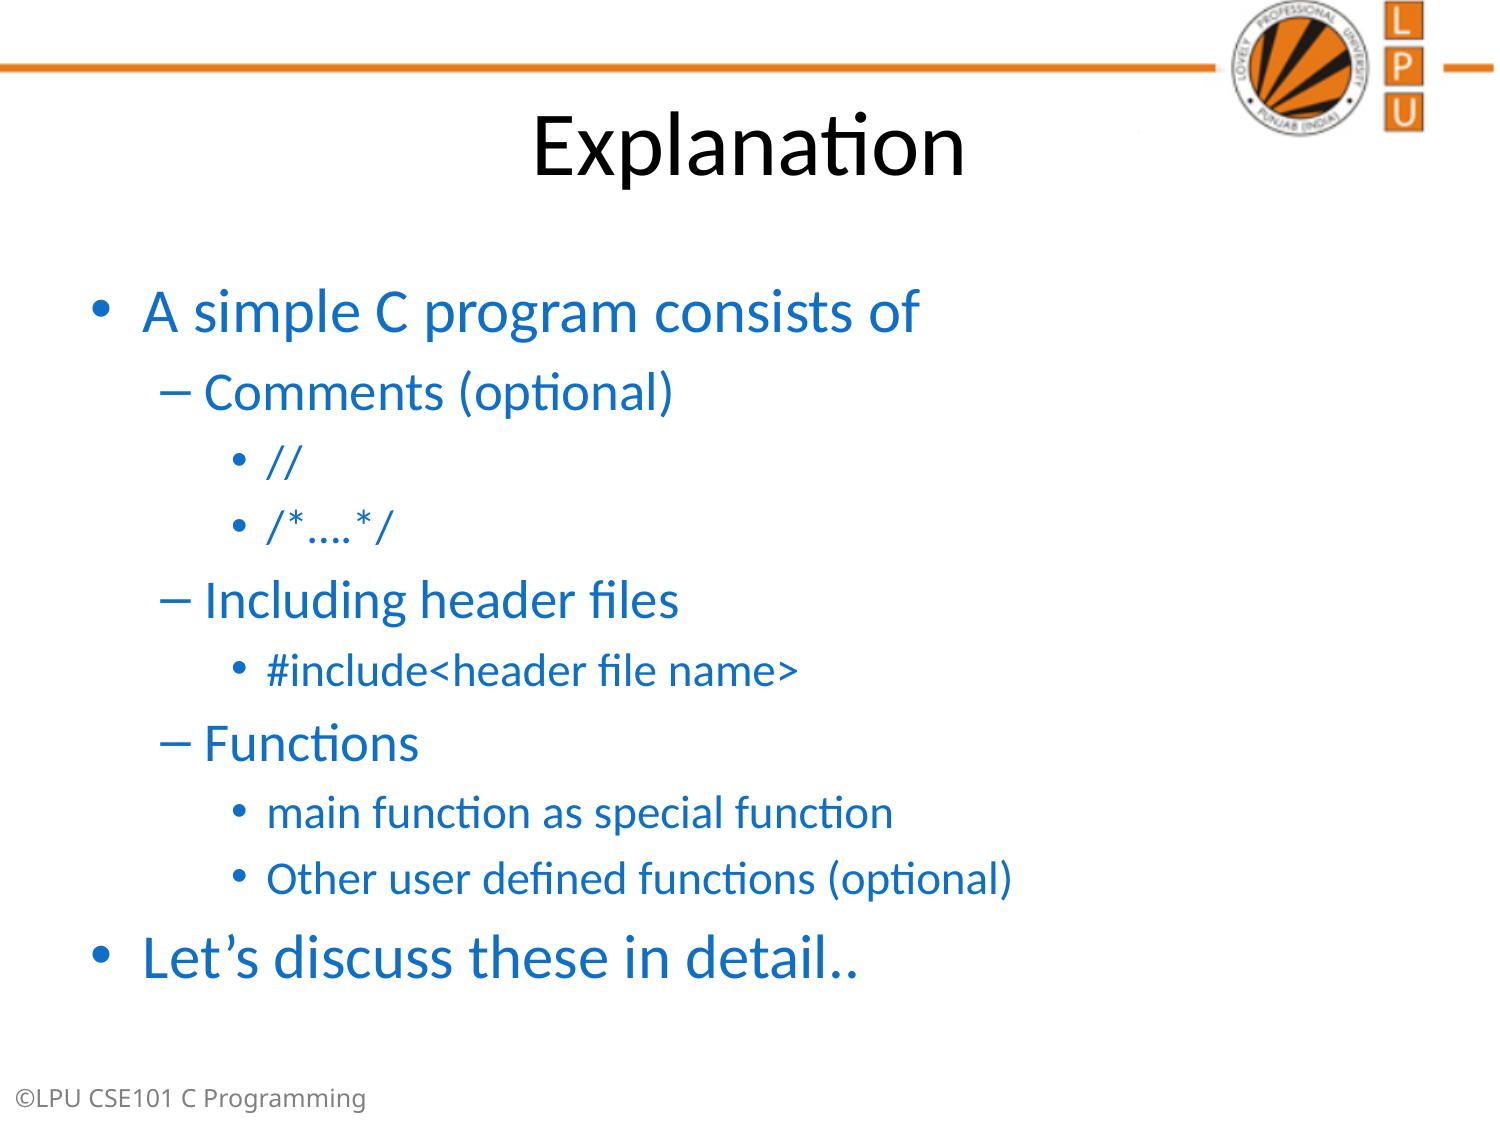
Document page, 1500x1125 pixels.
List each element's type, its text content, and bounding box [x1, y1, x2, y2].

title Explanation [75, 45, 1425, 233]
picture [0, 0, 1497, 155]
list A simple C program consists of Comments (optional) // /*….*/ Including header files #include<header file name> Functions main function as special function Other user defined functions (optional) Let’s discuss these in detail.. [75, 262, 1425, 1005]
